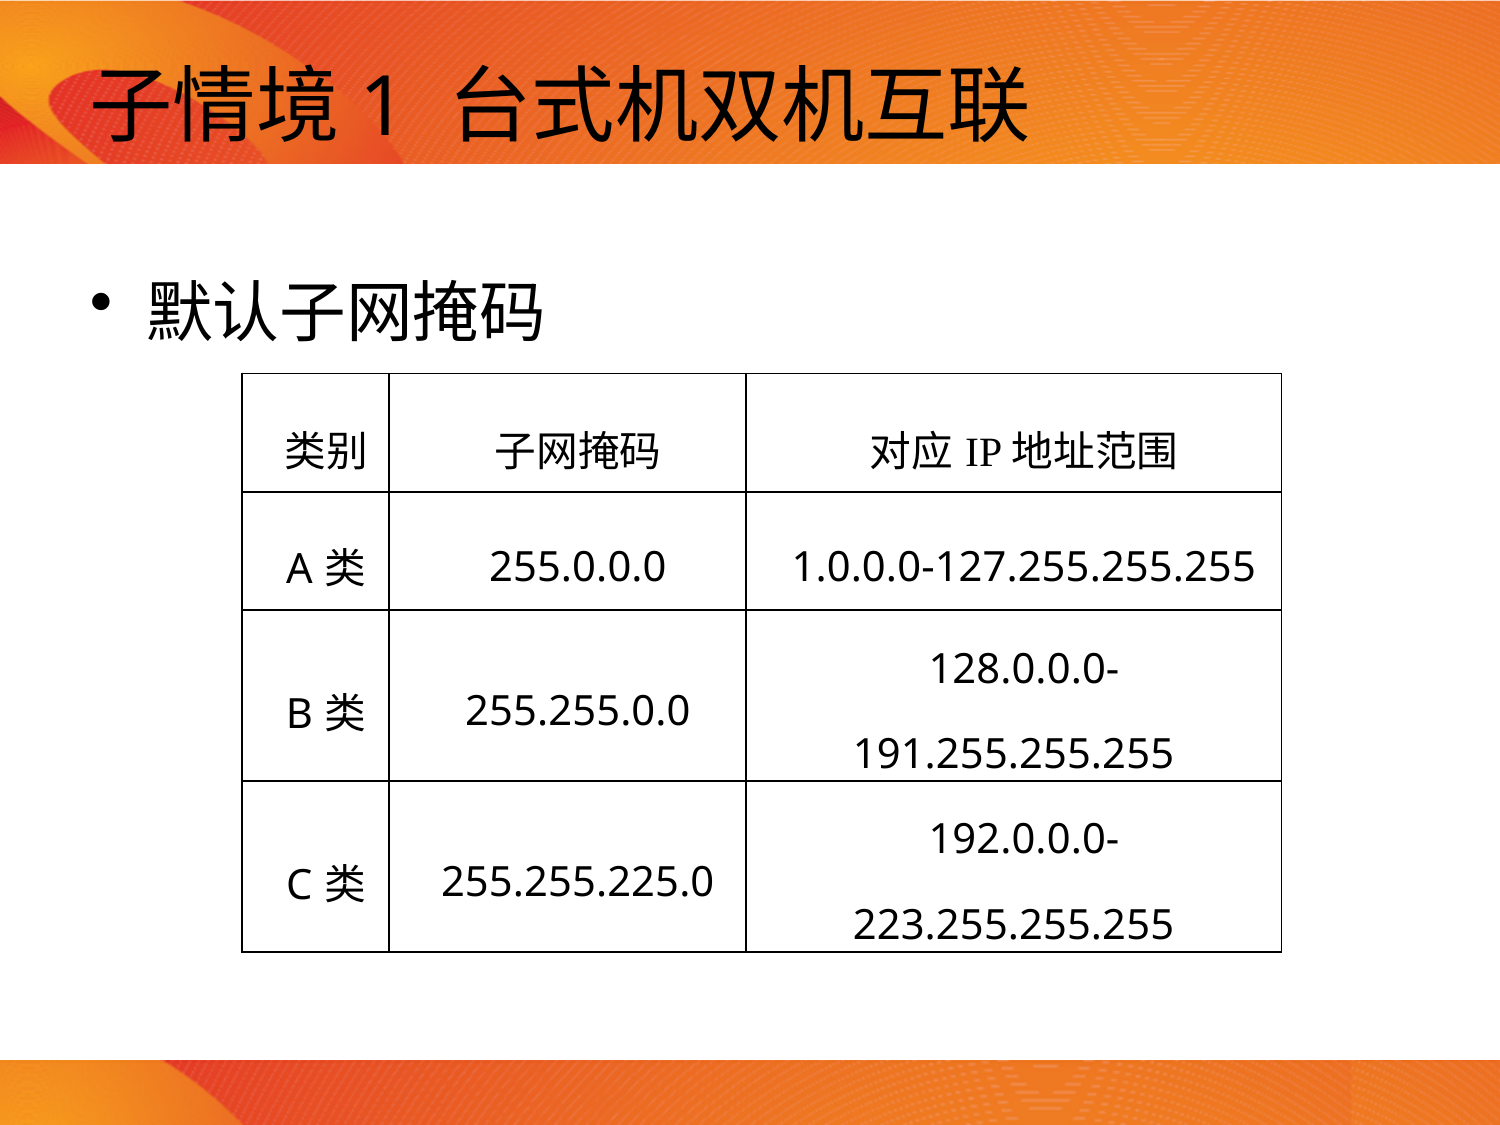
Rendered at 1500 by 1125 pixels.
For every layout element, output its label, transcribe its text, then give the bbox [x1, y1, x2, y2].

table_cell 1.0.0.0-127.255.255.255 [747, 493, 1281, 609]
title 子情境1 台式机双机互联 [75, 45, 1425, 233]
table_cell 128.0.0.0-191.255.255.255 [747, 611, 1281, 780]
picture [0, 1060, 1500, 1125]
table_cell 255.255.0.0 [390, 611, 745, 780]
list 默认子网掩码 [75, 262, 1425, 1005]
table_cell 255.255.225.0 [390, 782, 745, 951]
picture [0, 0, 1500, 164]
table_cell 192.0.0.0-223.255.255.255 [747, 782, 1281, 951]
table_header 类别 [243, 374, 388, 491]
table_header 对应IP地址范围 [747, 374, 1281, 491]
table_cell B类 [243, 611, 388, 780]
table_header 子网掩码 [390, 374, 745, 491]
table_cell A类 [243, 493, 388, 609]
table_cell 255.0.0.0 [390, 493, 745, 609]
table_cell C类 [243, 782, 388, 951]
